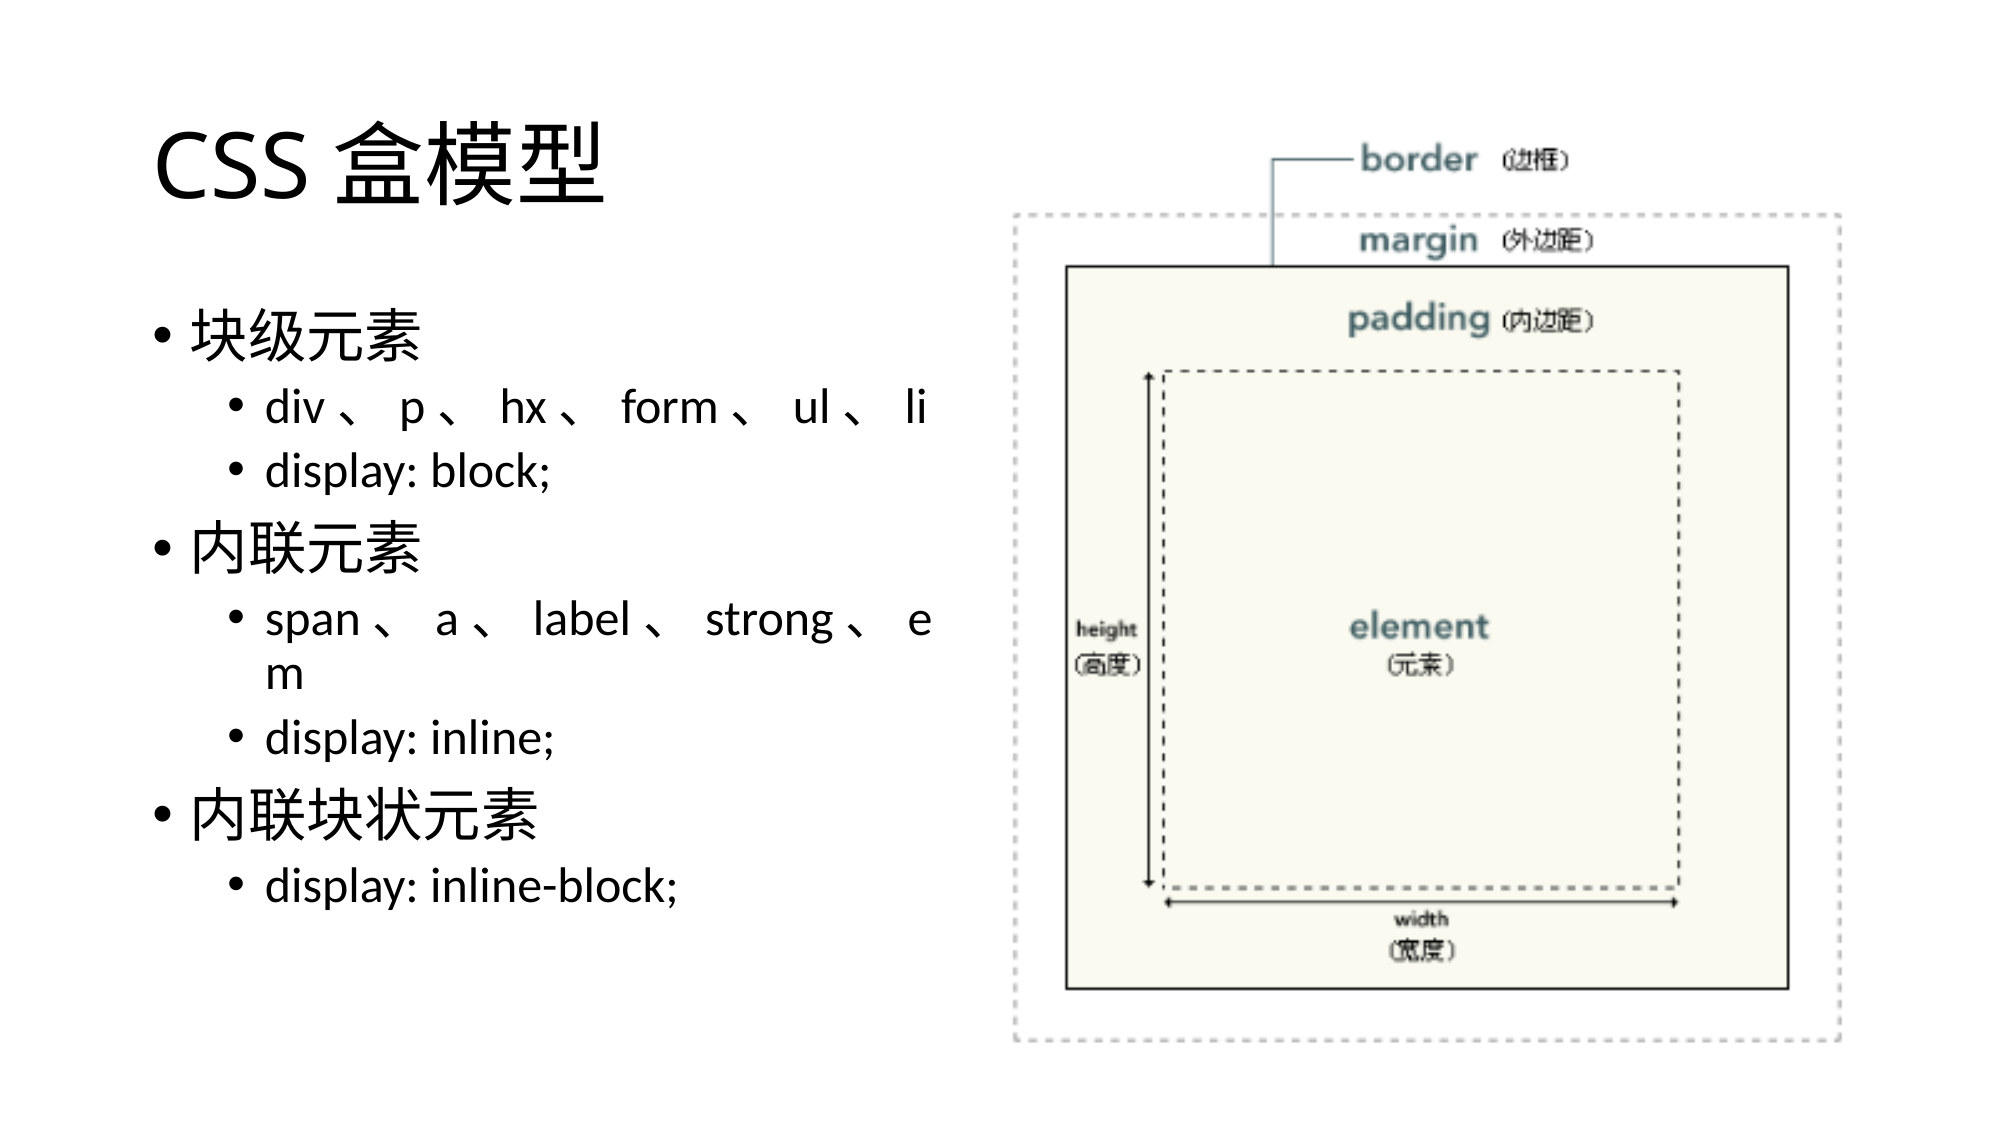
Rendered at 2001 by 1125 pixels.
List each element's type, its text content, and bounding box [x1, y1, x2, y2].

title CSS盒模型 [137, 59, 1863, 278]
text_box 块级元素 div、p、hx、form、ul、li display: block; 内联元素 span、a、label、strong、em display: inline; 内联块状元素 display: inline-block; [137, 299, 969, 1014]
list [969, 124, 1922, 1068]
